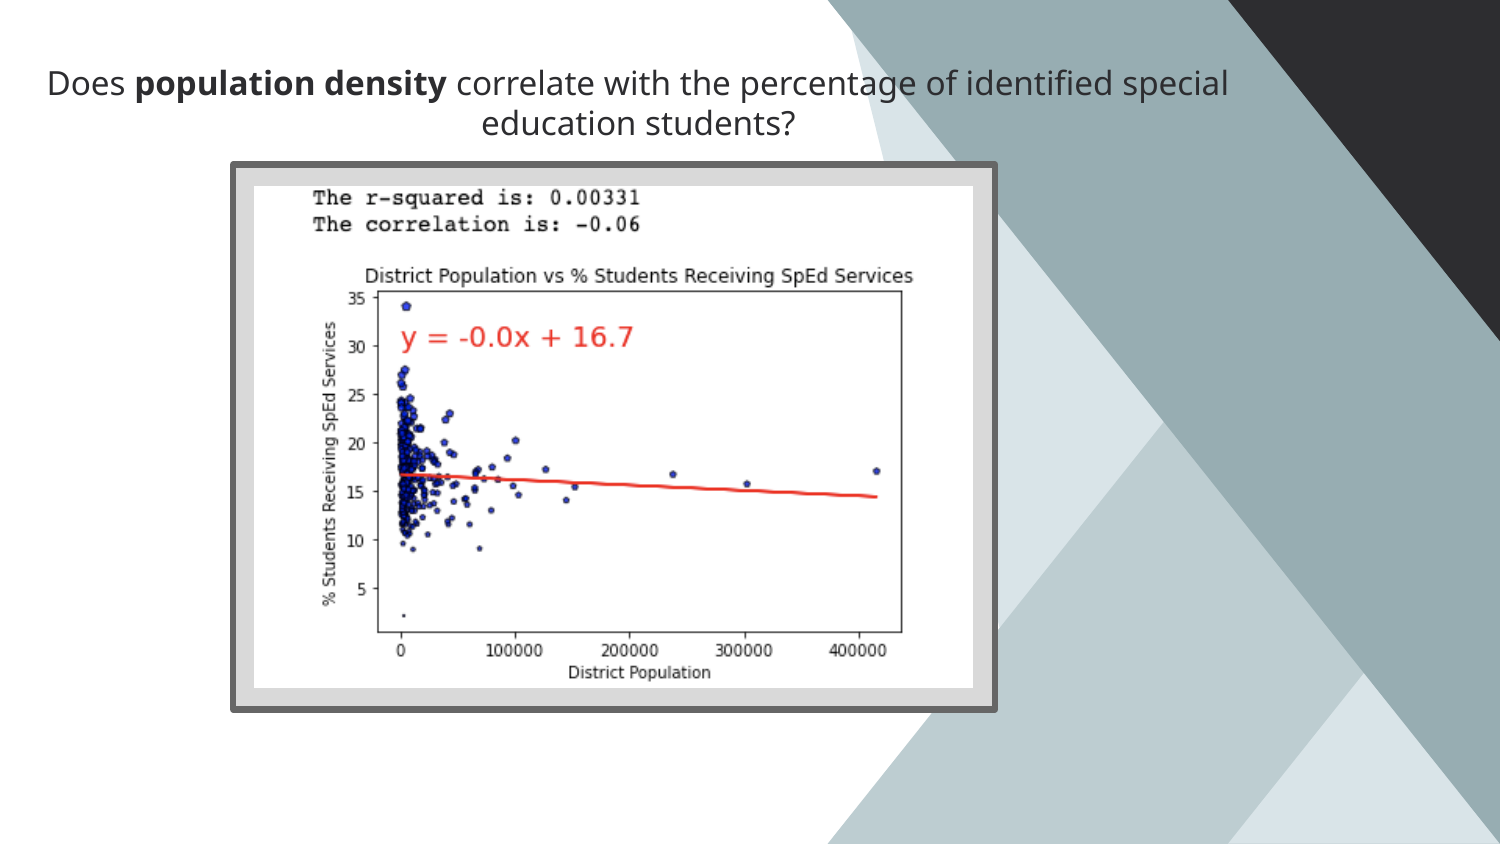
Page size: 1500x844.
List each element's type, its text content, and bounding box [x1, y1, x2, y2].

text_box Does population density correlate with the percentage of identified special education students? [24, 46, 1253, 138]
text_box [233, 164, 995, 710]
picture [254, 186, 974, 689]
